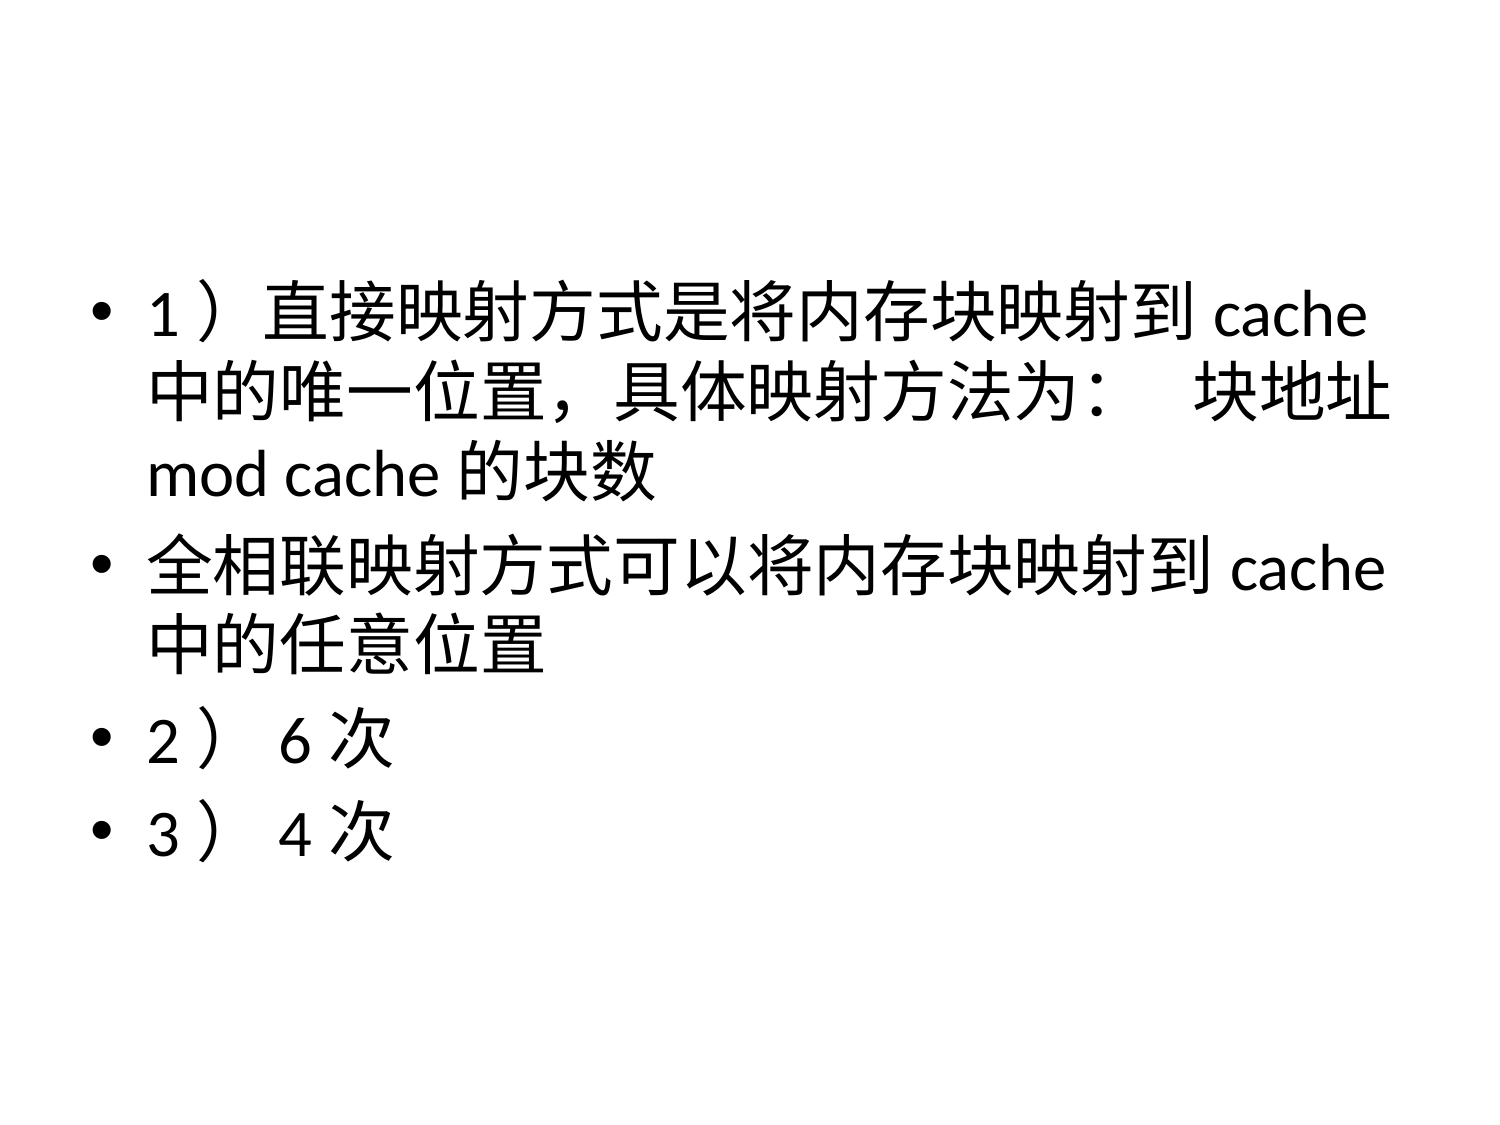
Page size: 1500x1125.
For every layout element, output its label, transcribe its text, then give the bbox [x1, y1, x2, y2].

list 1）直接映射方式是将内存块映射到cache中的唯一位置，具体映射方法为： 块地址 mod cache的块数 全相联映射方式可以将内存块映射到cache中的任意位置 2）6次 3）4次 [75, 262, 1425, 1005]
